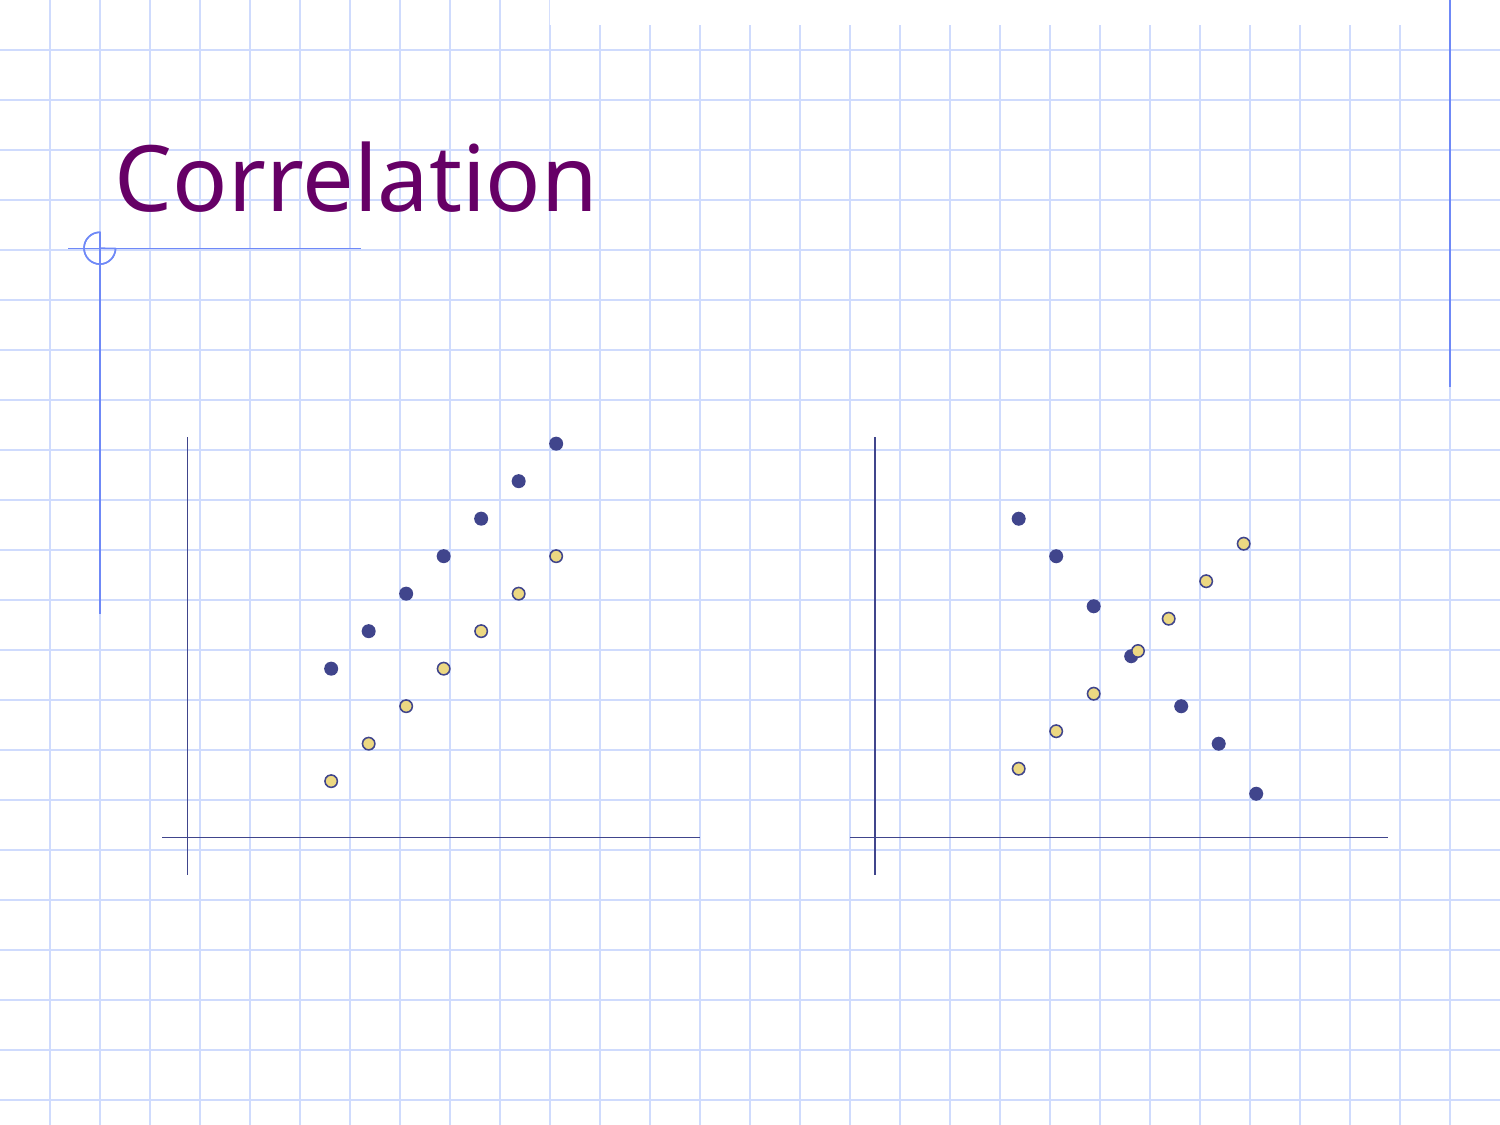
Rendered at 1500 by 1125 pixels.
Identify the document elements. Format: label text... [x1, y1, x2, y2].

text_box [1012, 512, 1025, 526]
text_box [1049, 549, 1063, 563]
text_box [549, 437, 563, 450]
text_box [474, 624, 488, 638]
text_box [1087, 687, 1100, 700]
title Correlation [99, 50, 1375, 238]
text_box [399, 699, 413, 713]
text_box [362, 624, 375, 638]
text_box [324, 774, 338, 788]
text_box [549, 549, 563, 563]
text_box [437, 549, 450, 563]
text_box [1249, 787, 1263, 801]
text_box [362, 737, 375, 750]
text_box [437, 662, 450, 675]
text_box [1174, 699, 1188, 713]
text_box [474, 512, 488, 525]
text_box [1131, 644, 1145, 658]
text_box [1237, 537, 1250, 550]
text_box [1087, 600, 1100, 613]
text_box [512, 587, 525, 600]
text_box [1124, 649, 1137, 663]
text_box [1199, 574, 1213, 588]
text_box [324, 662, 338, 675]
text_box [1049, 724, 1063, 738]
text_box [399, 587, 413, 600]
text_box [1162, 612, 1175, 625]
text_box [1012, 762, 1025, 775]
text_box [512, 474, 525, 488]
text_box [1212, 737, 1225, 751]
